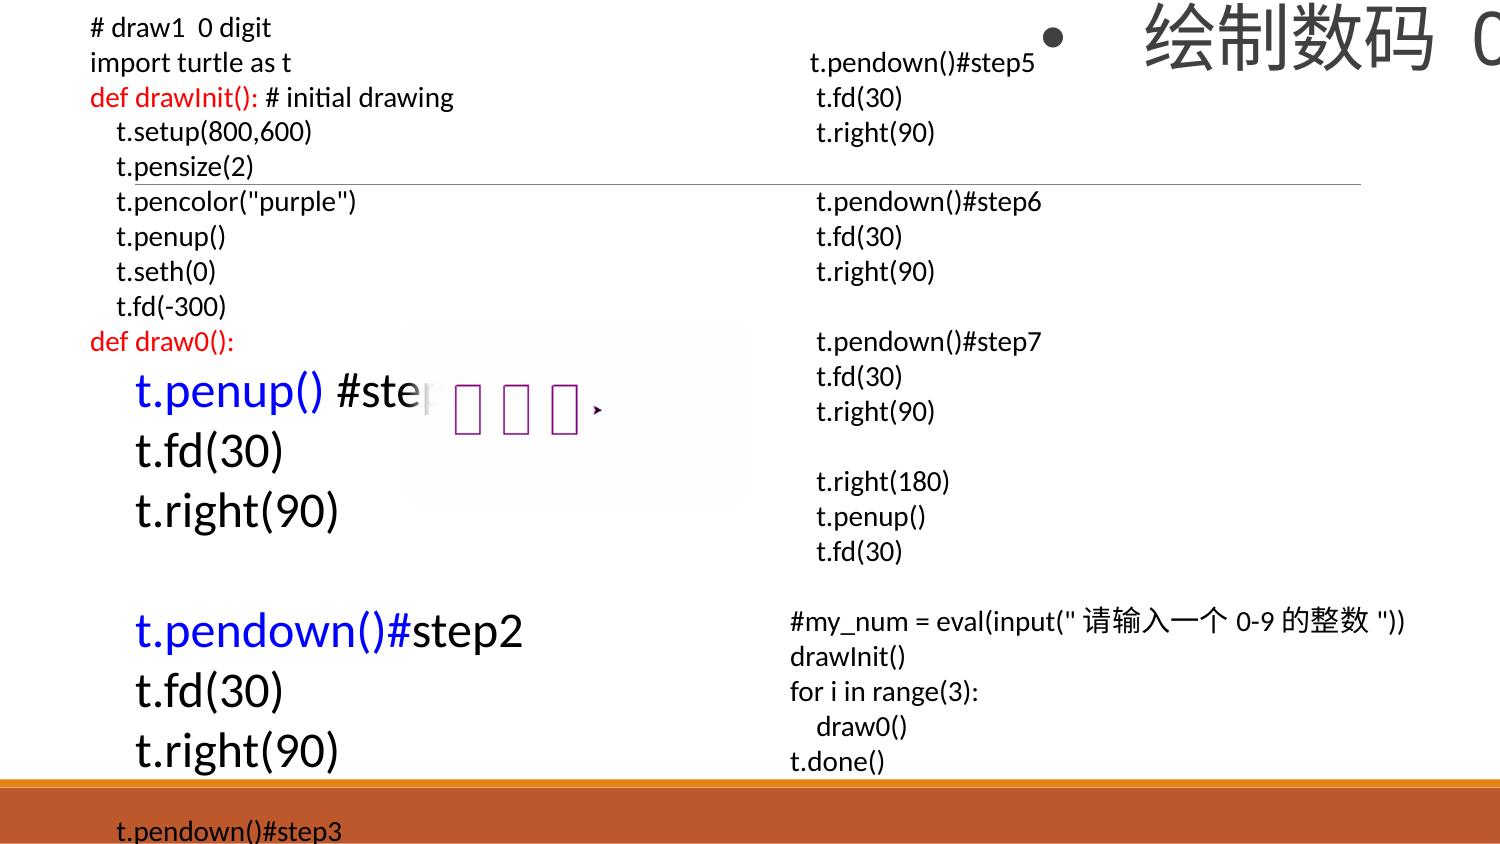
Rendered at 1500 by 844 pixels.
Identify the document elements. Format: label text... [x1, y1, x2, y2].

text_box t.pendown()#step5 t.fd(30) t.right(90) t.pendown()#step6 t.fd(30) t.right(90) t.pendown()#step7 t.fd(30) t.right(90) t.right(180) t.penup() t.fd(30) #my_num = eval(input("请输入一个0-9的整数")) drawInit() for i in range(3): draw0() t.done() [775, 35, 1500, 785]
title 绘制数码 0 [1025, 0, 1500, 35]
picture [400, 319, 752, 509]
text_box # draw1 0 digit import turtle as t def drawInit(): # initial drawing t.setup(800,600) t.pensize(2) t.pencolor("purple") t.penup() t.seth(0) t.fd(-300) def draw0(): t.penup() #step1 t.fd(30) t.right(90) t.pendown()#step2 t.fd(30) t.right(90) t.pendown()#step3 t.fd(30) t.right(90) t.pendown()#step4 t.fd(30) t.right(90) t.left(90) [75, 0, 675, 844]
